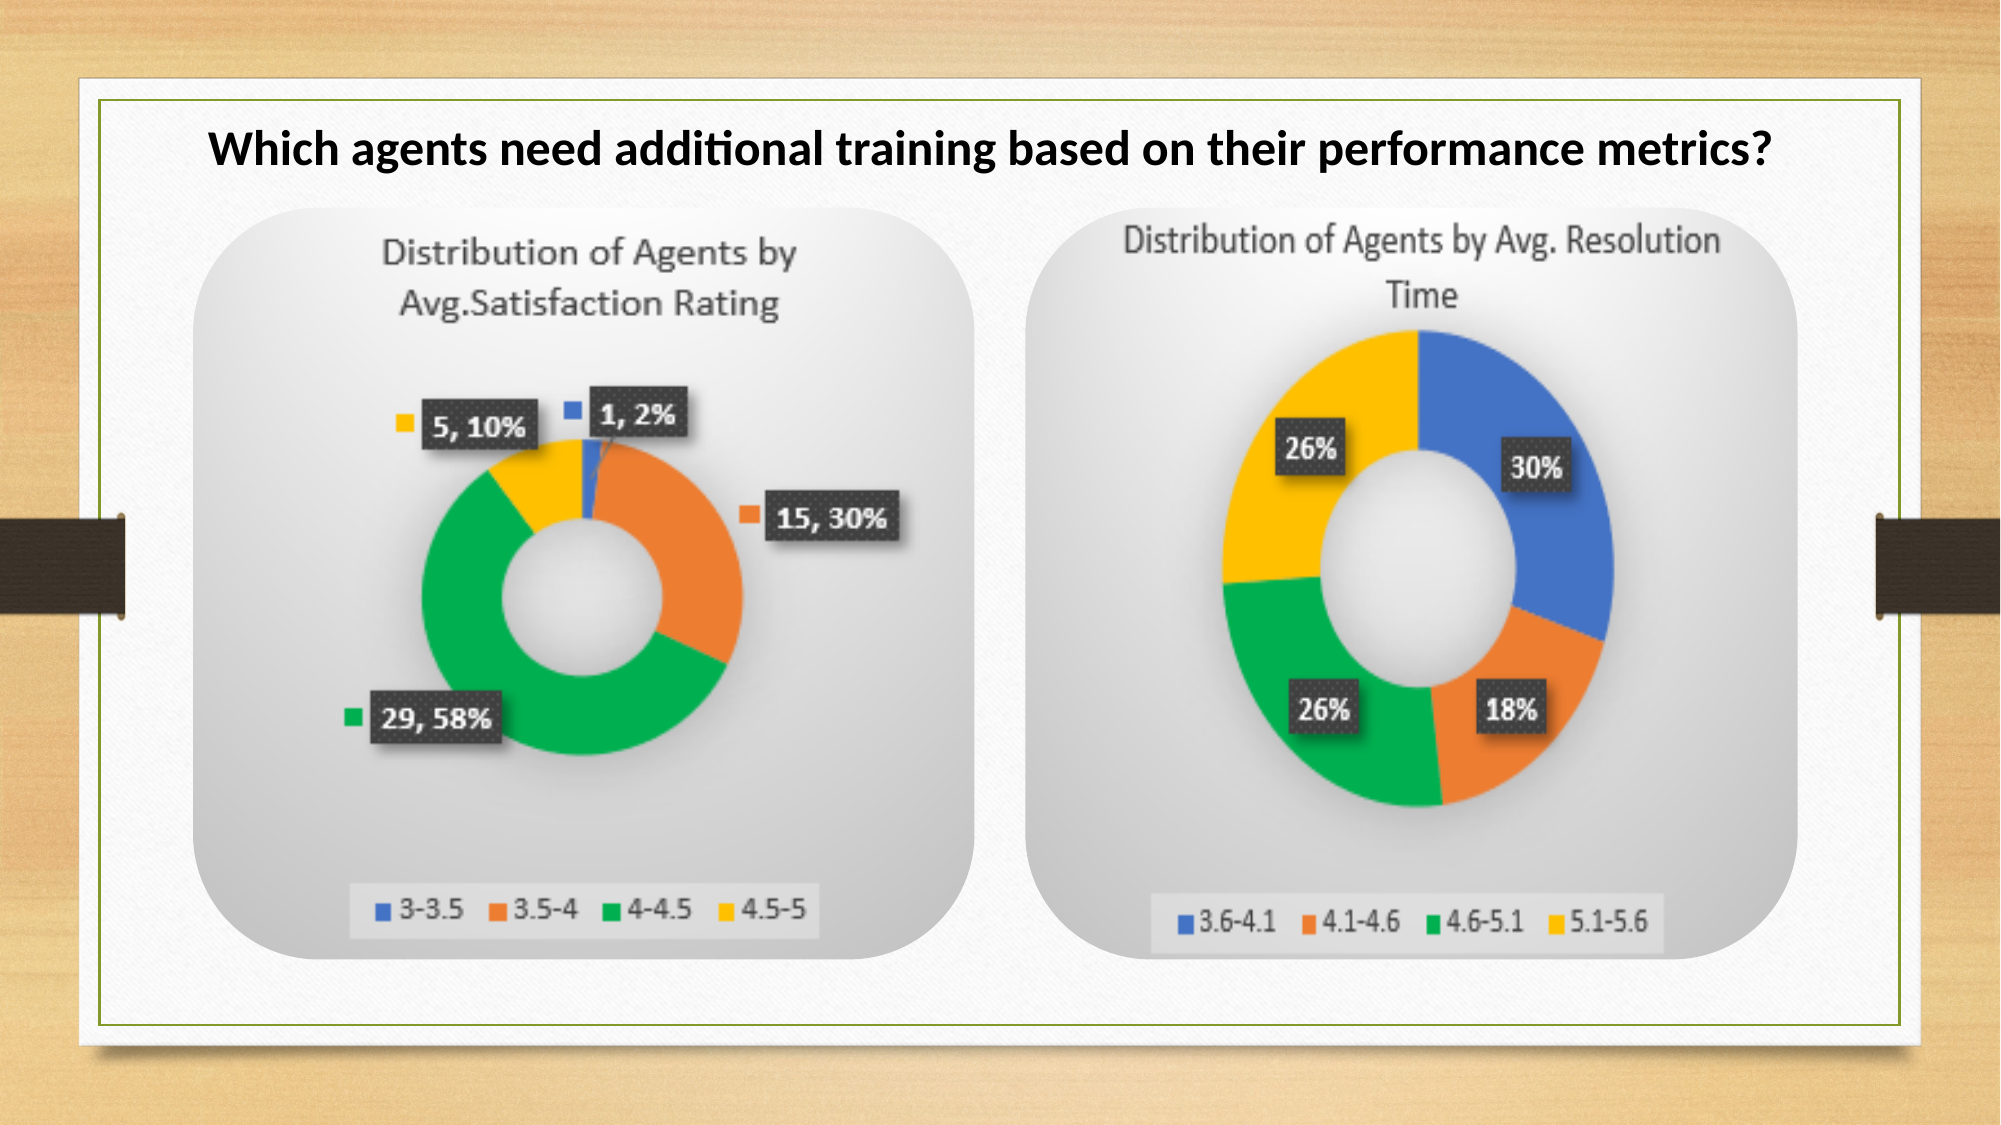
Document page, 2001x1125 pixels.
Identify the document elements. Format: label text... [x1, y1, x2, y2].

text_box Which agents need additional training based on their performance metrics? [193, 108, 1807, 183]
picture [0, 0, 2001, 1125]
